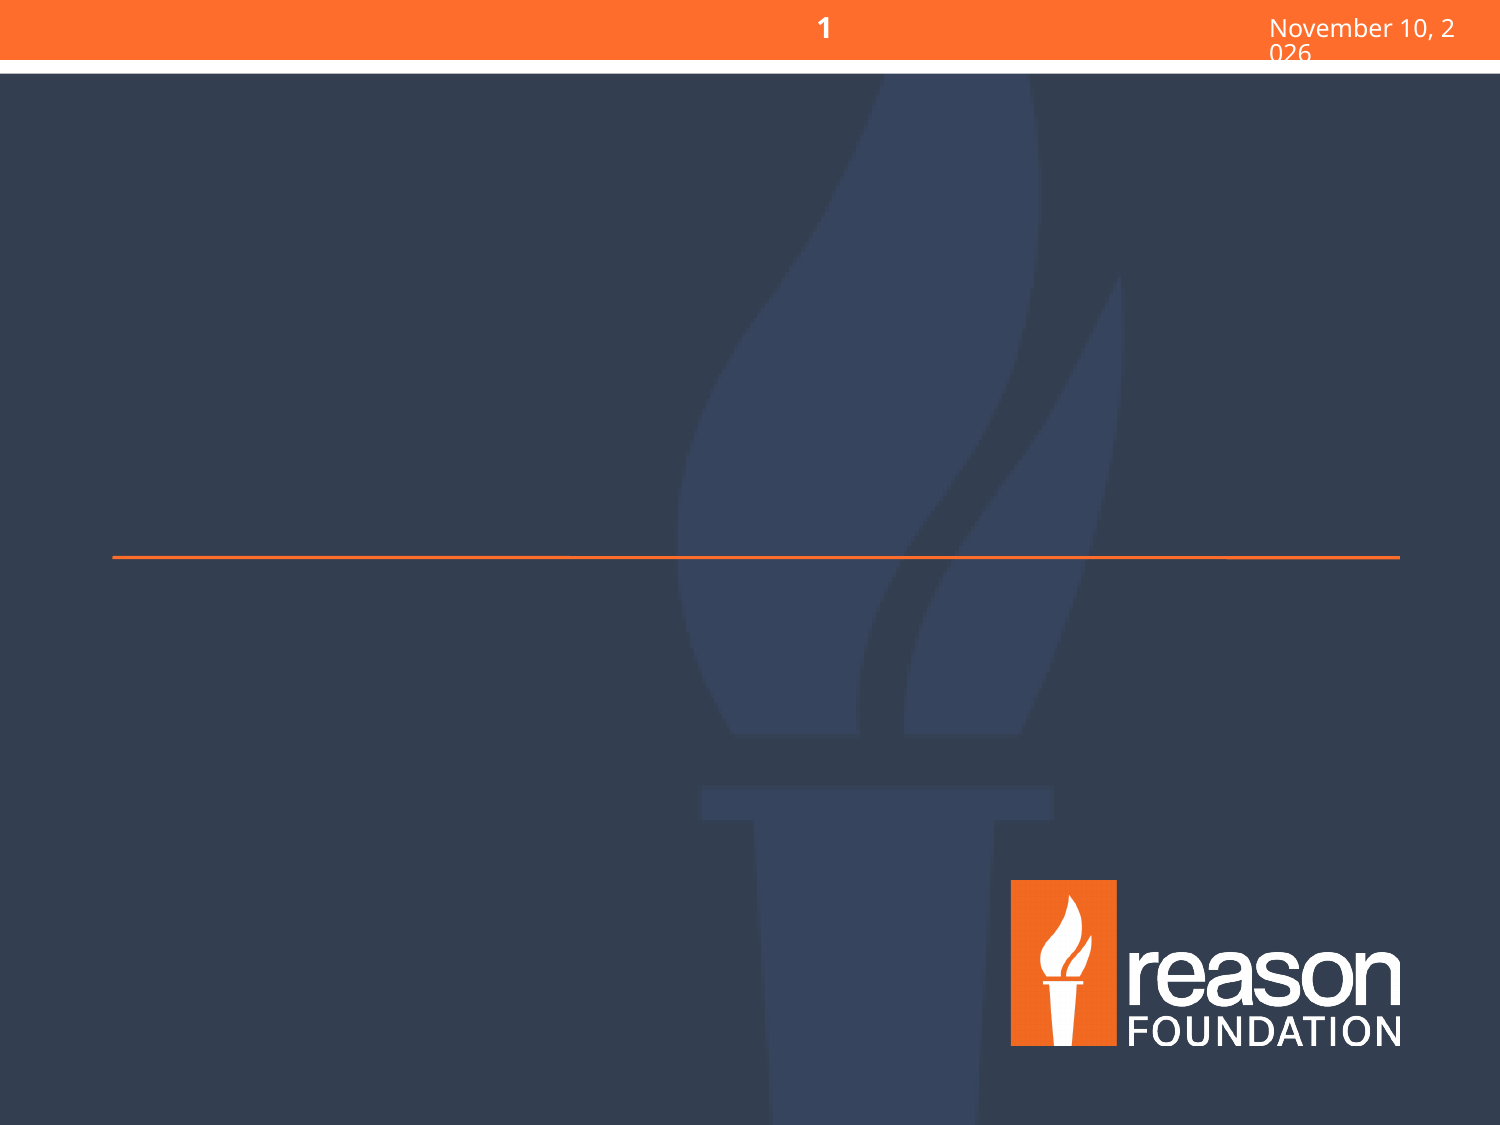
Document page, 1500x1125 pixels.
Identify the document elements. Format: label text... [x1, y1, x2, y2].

slide_number 0 [801, 0, 875, 60]
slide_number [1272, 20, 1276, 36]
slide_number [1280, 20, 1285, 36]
